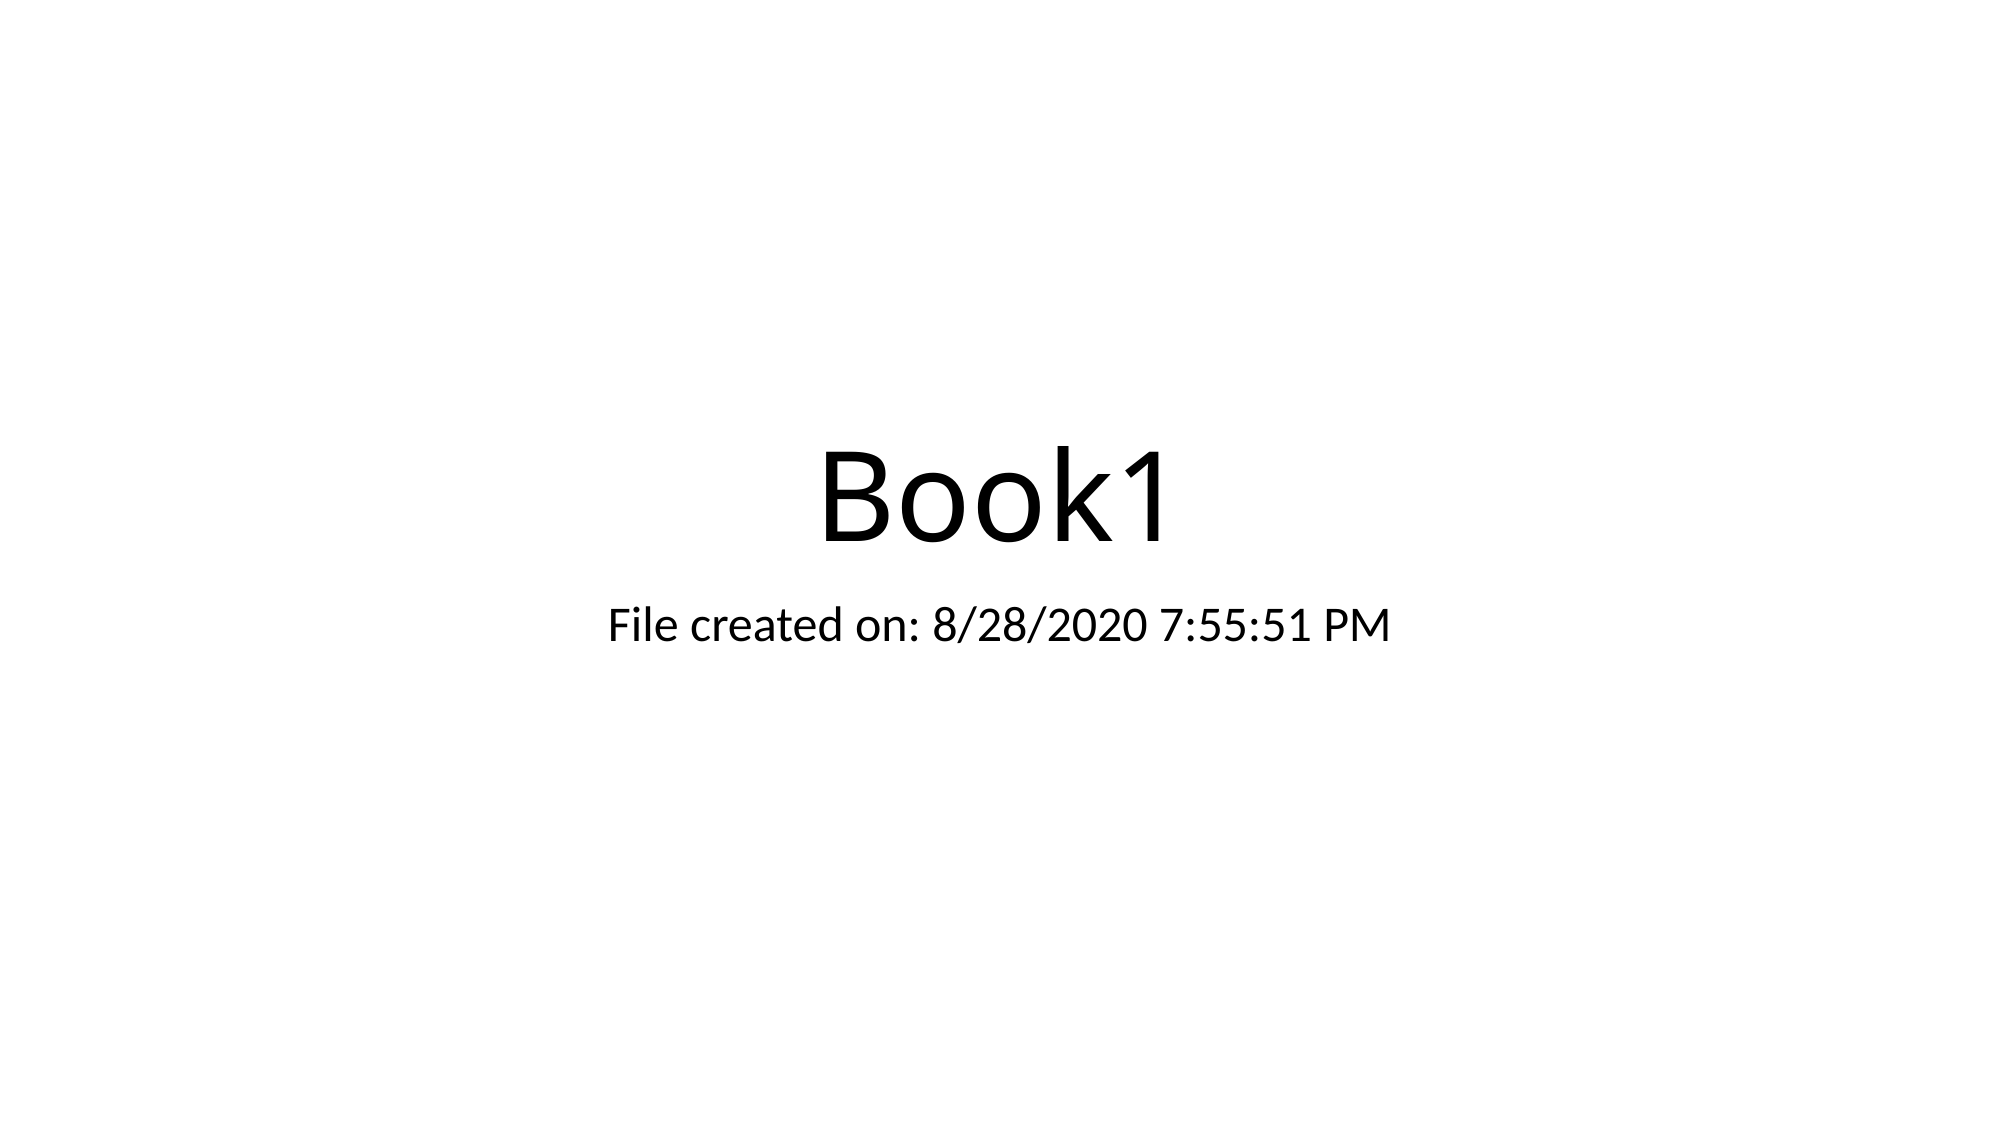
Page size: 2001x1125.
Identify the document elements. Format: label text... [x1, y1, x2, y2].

subtitle File created on: 8/28/2020 7:55:51 PM [249, 590, 1750, 863]
title Book1 [249, 184, 1750, 576]
